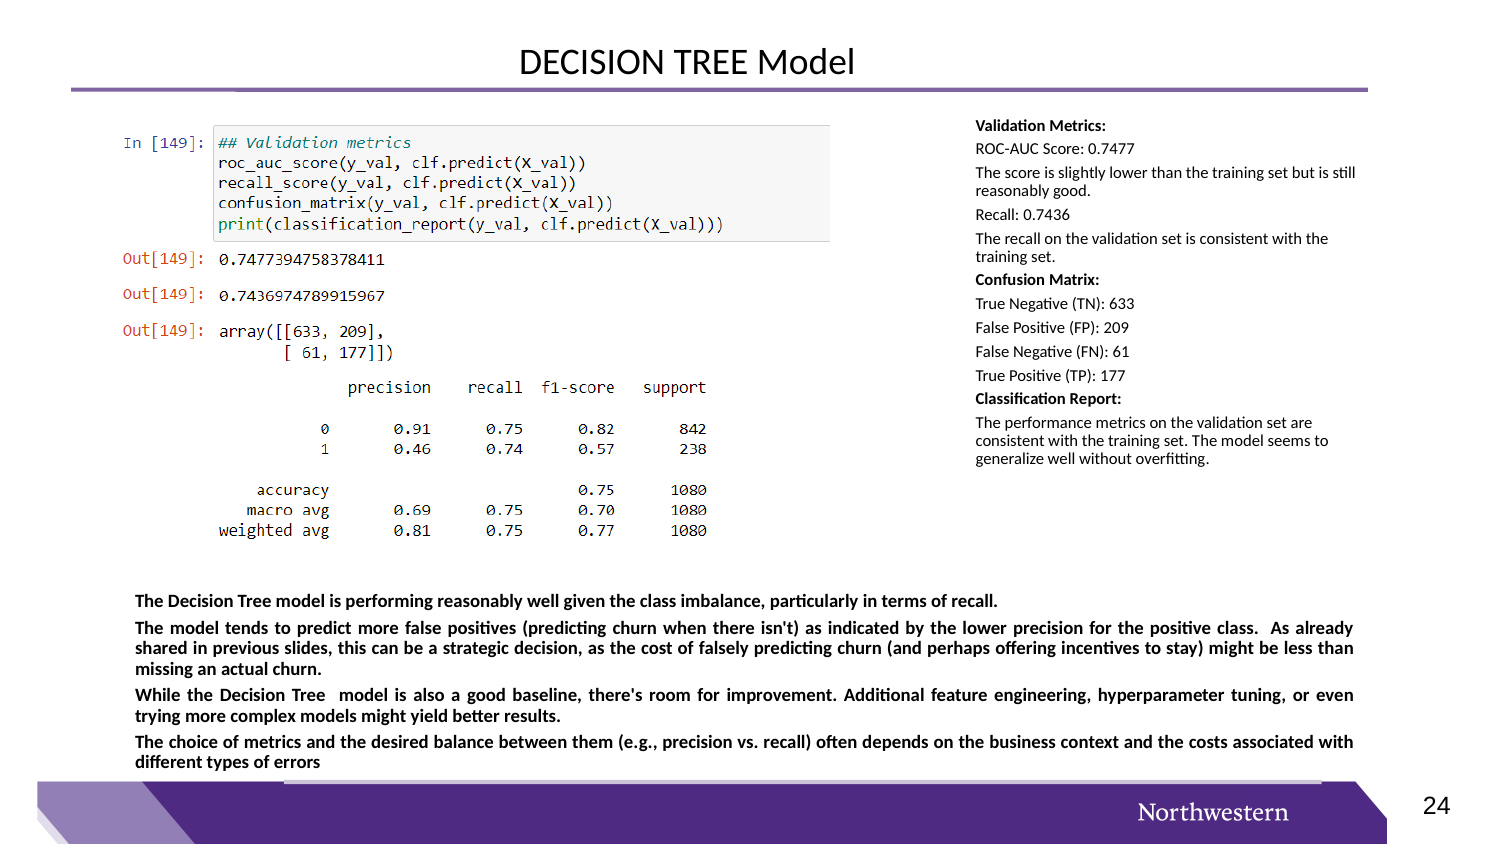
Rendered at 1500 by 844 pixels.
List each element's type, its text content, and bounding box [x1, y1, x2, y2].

picture [0, 0, 1499, 844]
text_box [70, 86, 1369, 783]
slide_number 23 [1367, 782, 1466, 827]
text_box DECISION TREE Model [504, 29, 1220, 85]
